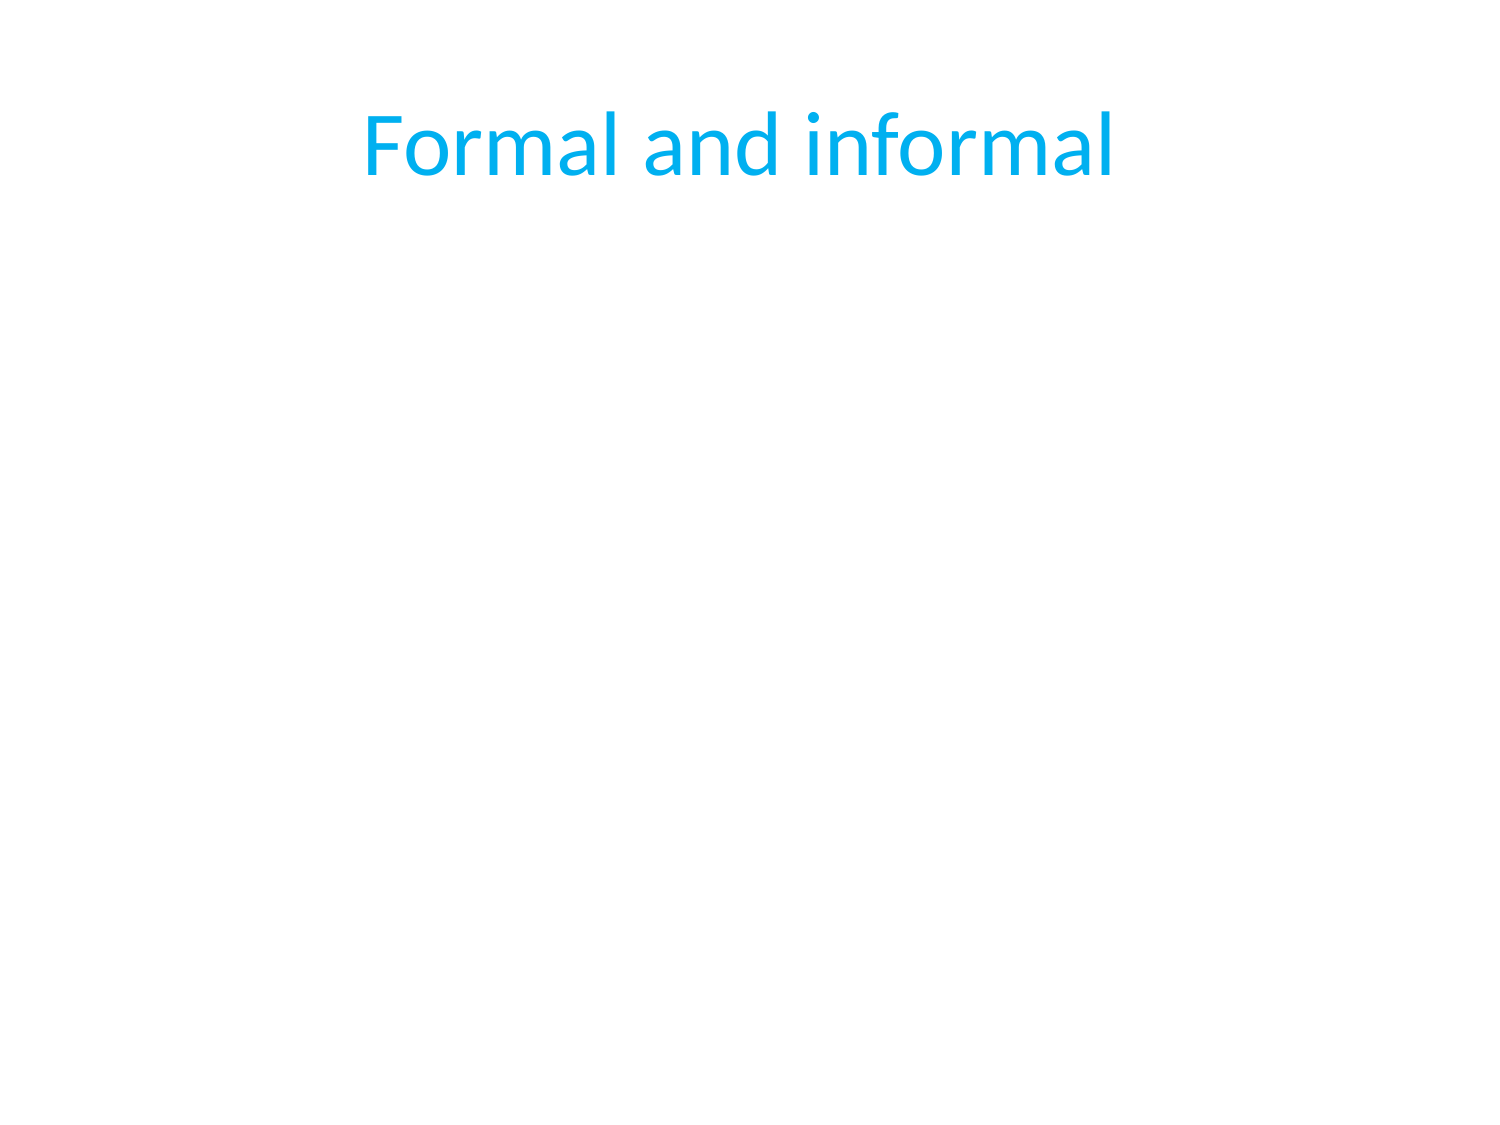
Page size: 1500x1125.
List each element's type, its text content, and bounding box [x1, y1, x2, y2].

title Formal and informal [75, 45, 1425, 233]
